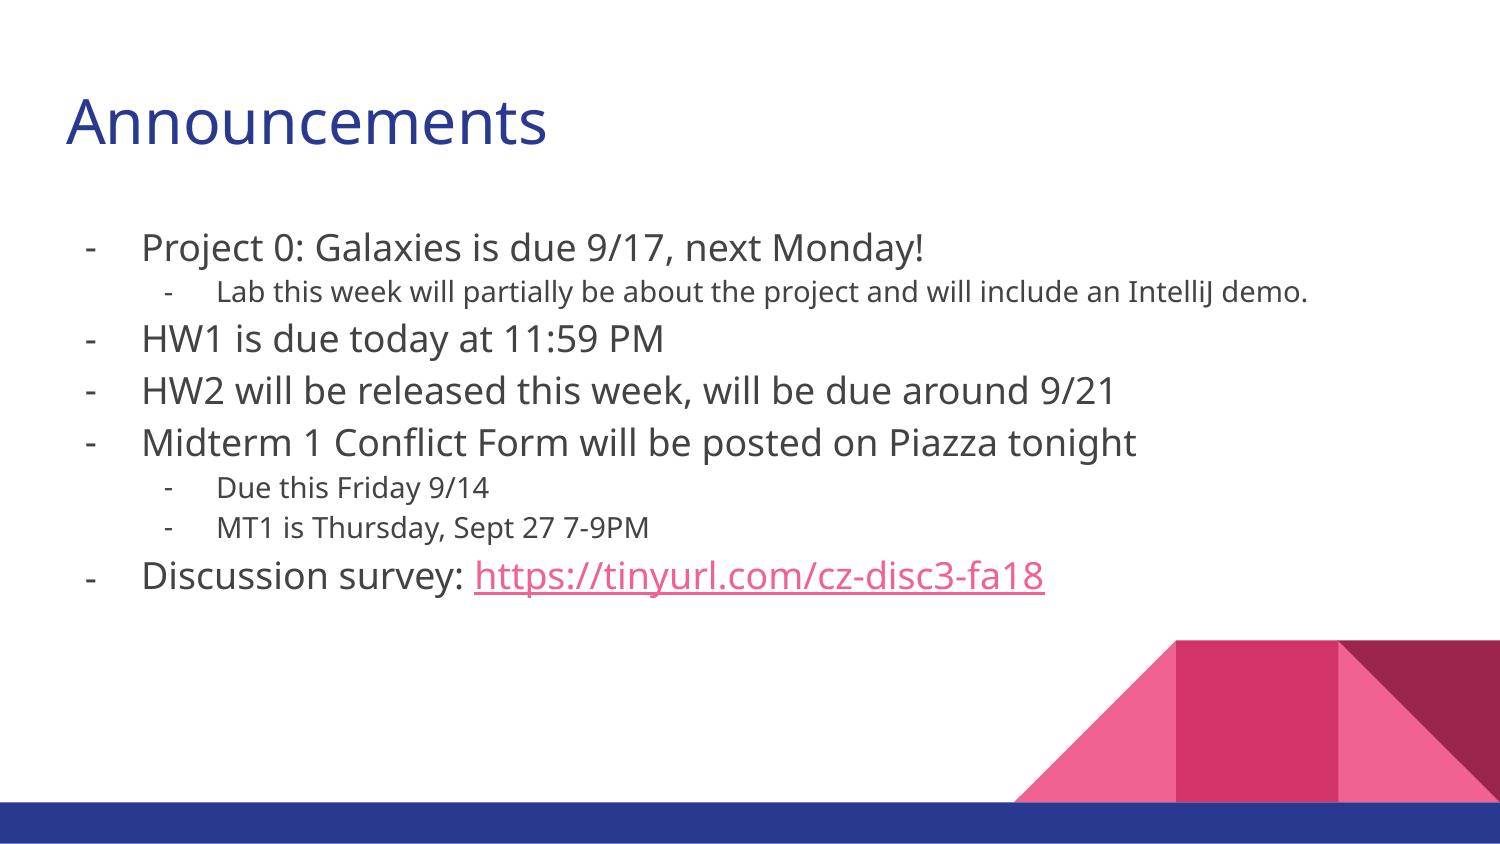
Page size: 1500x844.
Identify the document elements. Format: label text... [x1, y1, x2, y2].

list Project 0: Galaxies is due 9/17, next Monday! Lab this week will partially be about the project and will include an IntelliJ demo. HW1 is due today at 11:59 PM HW2 will be released this week, will be due around 9/21 Midterm 1 Conflict Form will be posted on Piazza tonight Due this Friday 9/14 MT1 is Thursday, Sept 27 7-9PM Discussion survey: https://tinyurl.com/cz-disc3-fa18 [51, 201, 1449, 750]
title Announcements [51, 67, 1449, 167]
